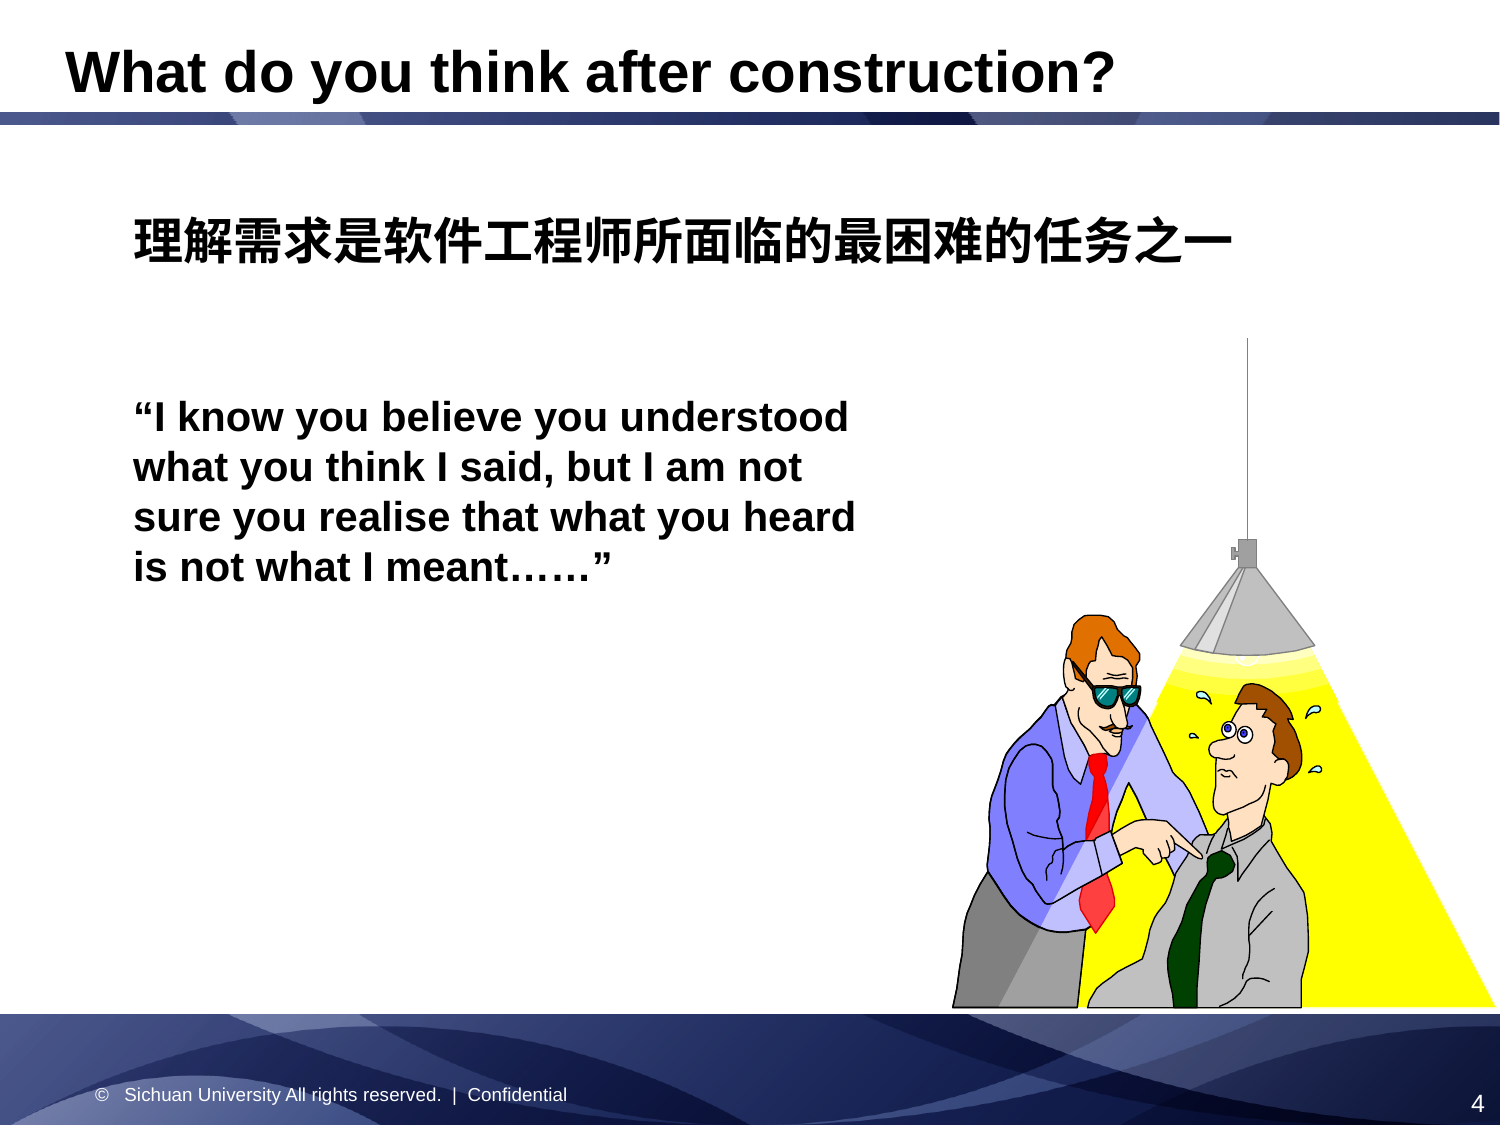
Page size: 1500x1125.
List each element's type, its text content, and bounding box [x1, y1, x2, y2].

title What do you think after construction? [49, 37, 1451, 101]
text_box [950, 337, 1500, 1013]
picture [0, 1014, 1500, 1125]
text_box © Sichuan University All rights reserved. | Confidential [0, 1062, 663, 1113]
text_box 4 [1187, 1087, 1500, 1125]
text_box 理解需求是软件工程师所面临的最困难的任务之一 “I know you believe you understood what you think I said, but I am not sure you realise that what you heard is not what I meant……” [117, 202, 1402, 598]
picture [0, 112, 1500, 125]
